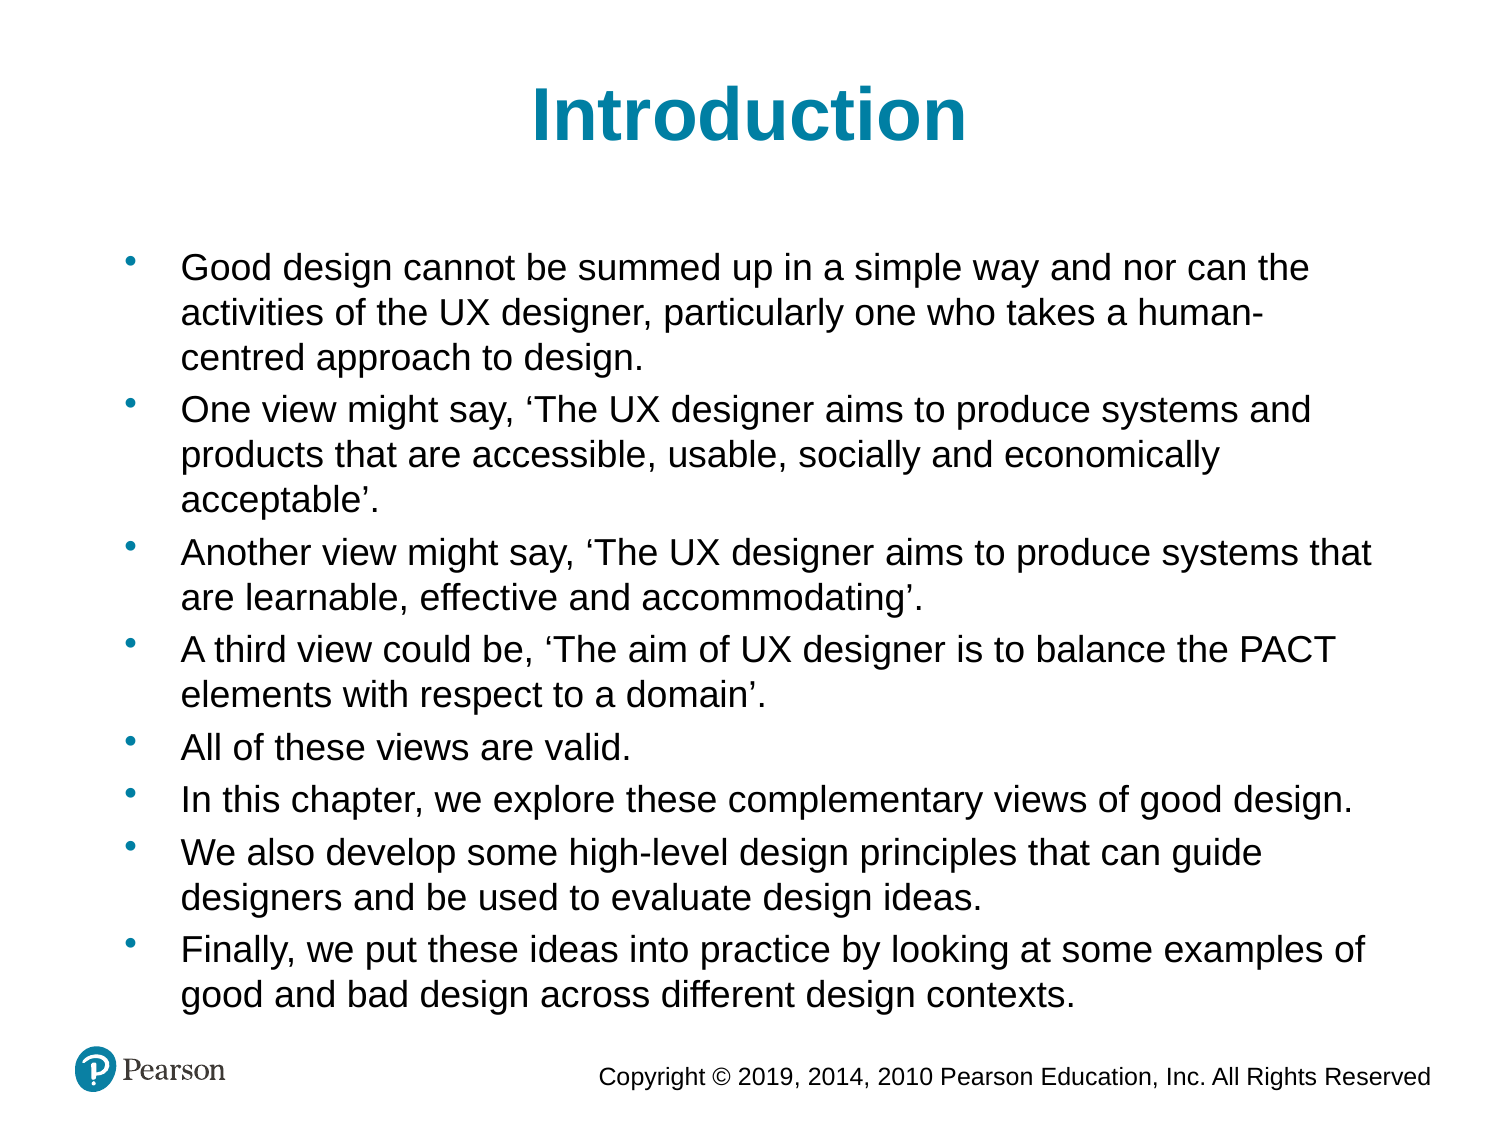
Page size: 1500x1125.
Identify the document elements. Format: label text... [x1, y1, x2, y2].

list Good design cannot be summed up in a simple way and nor can the activities of the UX designer, particularly one who takes a human-centred approach to design. One view might say, ‘The UX designer aims to produce systems and products that are accessible, usable, socially and economically acceptable’. Another view might say, ‘The UX designer aims to produce systems that are learnable, effective and accommodating’. A third view could be, ‘The aim of UX designer is to balance the PACT elements with respect to a domain’. All of these views are valid. In this chapter, we explore these complementary views of good design. We also develop some high-level design principles that can guide designers and be used to evaluate design ideas. Finally, we put these ideas into practice by looking at some examples of good and bad design across different design contexts. [109, 235, 1404, 1022]
title Introduction [103, 49, 1397, 172]
